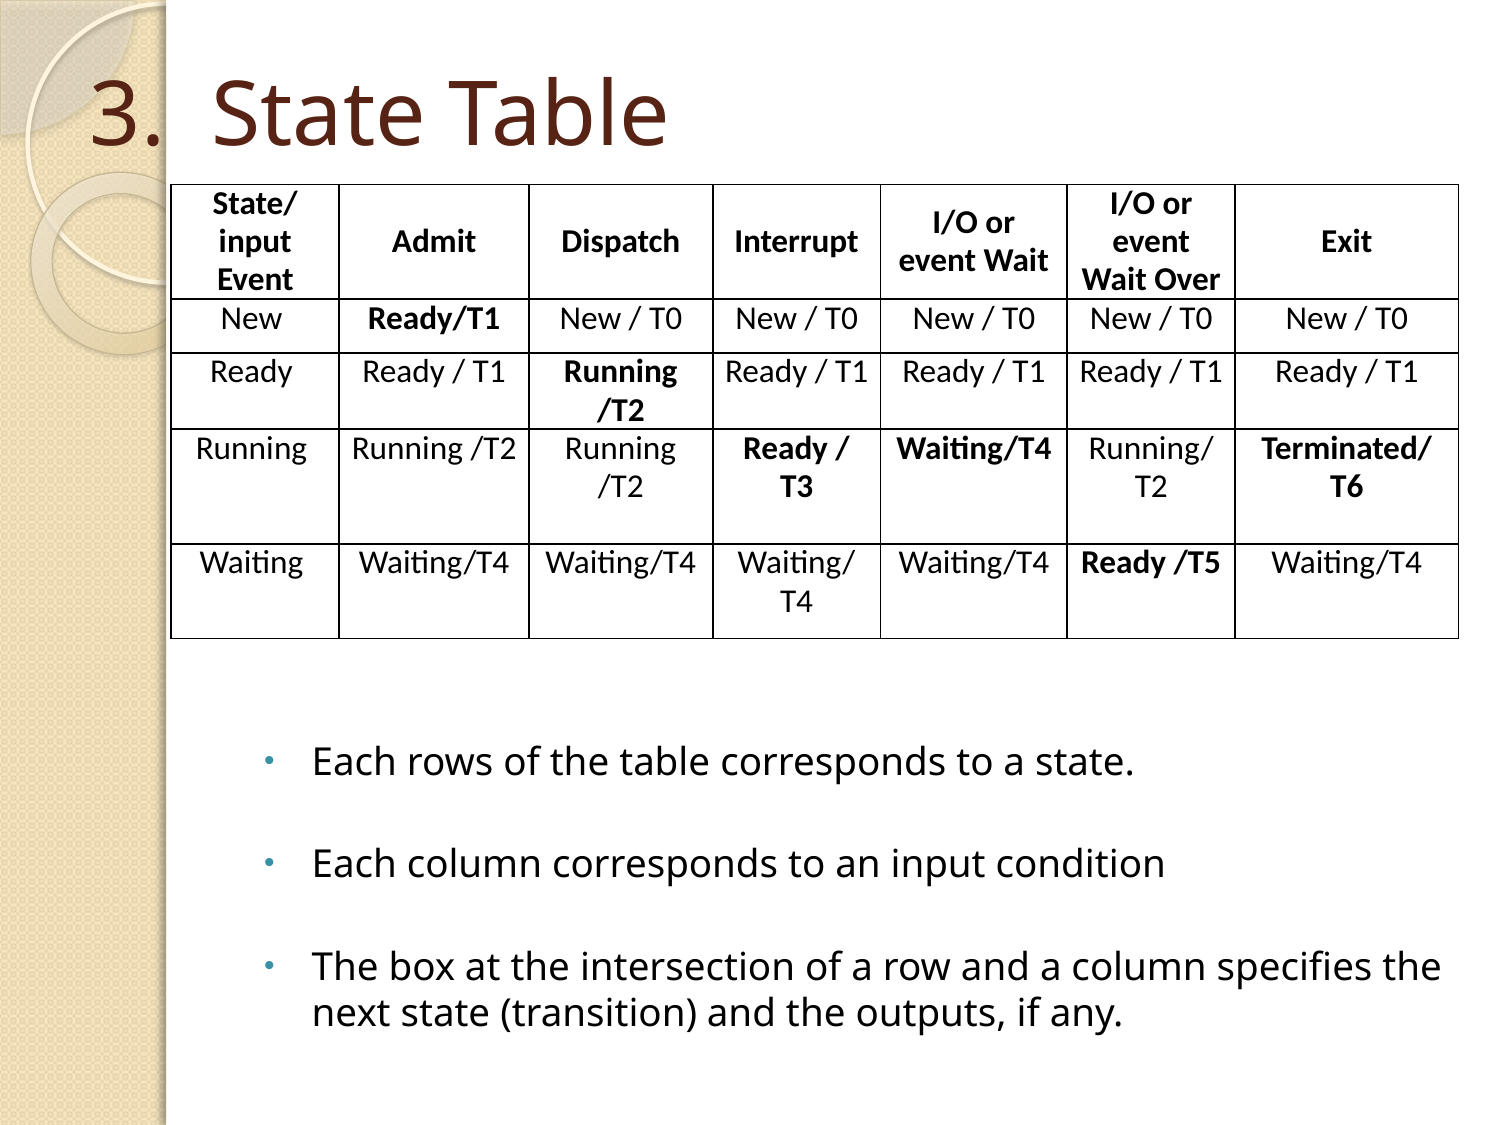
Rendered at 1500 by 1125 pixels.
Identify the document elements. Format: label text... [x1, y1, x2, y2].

table_header I/O or event Wait [881, 185, 1066, 298]
table_header Dispatch [530, 185, 712, 298]
table_cell Running/ T2 [1068, 430, 1234, 543]
table_header State/input Event [172, 185, 338, 298]
table_cell Waiting/T4 [1236, 545, 1458, 638]
table_cell Running /T2 [530, 354, 712, 428]
table_cell Ready / T1 [340, 354, 528, 428]
table_cell New / T0 [1236, 300, 1458, 352]
table_cell Running /T2 [530, 430, 712, 543]
table_header Interrupt [714, 185, 880, 298]
table_cell Running /T2 [340, 430, 528, 543]
table_cell Waiting/T4 [340, 545, 528, 638]
table_header Exit [1236, 185, 1458, 298]
table_cell New / T0 [1068, 300, 1234, 352]
table_cell Terminated/ T6 [1236, 430, 1458, 543]
table_cell Ready [172, 354, 338, 428]
table_cell Ready / T1 [714, 354, 880, 428]
table_cell Running [172, 430, 338, 543]
table_cell Waiting/T4 [881, 430, 1066, 543]
table_cell New [172, 300, 338, 352]
table_cell Waiting/T4 [530, 545, 712, 638]
title 3. State Table [75, 45, 1425, 175]
table_cell Ready /T5 [1068, 545, 1234, 638]
table_cell Ready / T3 [714, 430, 880, 543]
table_header Admit [340, 185, 528, 298]
table_cell Ready / T1 [1068, 354, 1234, 428]
table_cell Waiting/T4 [881, 545, 1066, 638]
list Each rows of the table corresponds to a state. Each column corresponds to an input condition The box at the intersection of a row and a column specifies the next state (transition) and the outputs, if any. [235, 237, 1466, 1059]
table_cell Waiting [172, 545, 338, 638]
table_cell Ready / T1 [881, 354, 1066, 428]
table_cell Waiting/ T4 [714, 545, 880, 638]
table_header I/O or event Wait Over [1068, 185, 1234, 298]
table_cell New / T0 [714, 300, 880, 352]
table_cell Ready / T1 [1236, 354, 1458, 428]
table_cell New / T0 [530, 300, 712, 352]
table_cell Ready/T1 [340, 300, 528, 352]
table_cell New / T0 [881, 300, 1066, 352]
